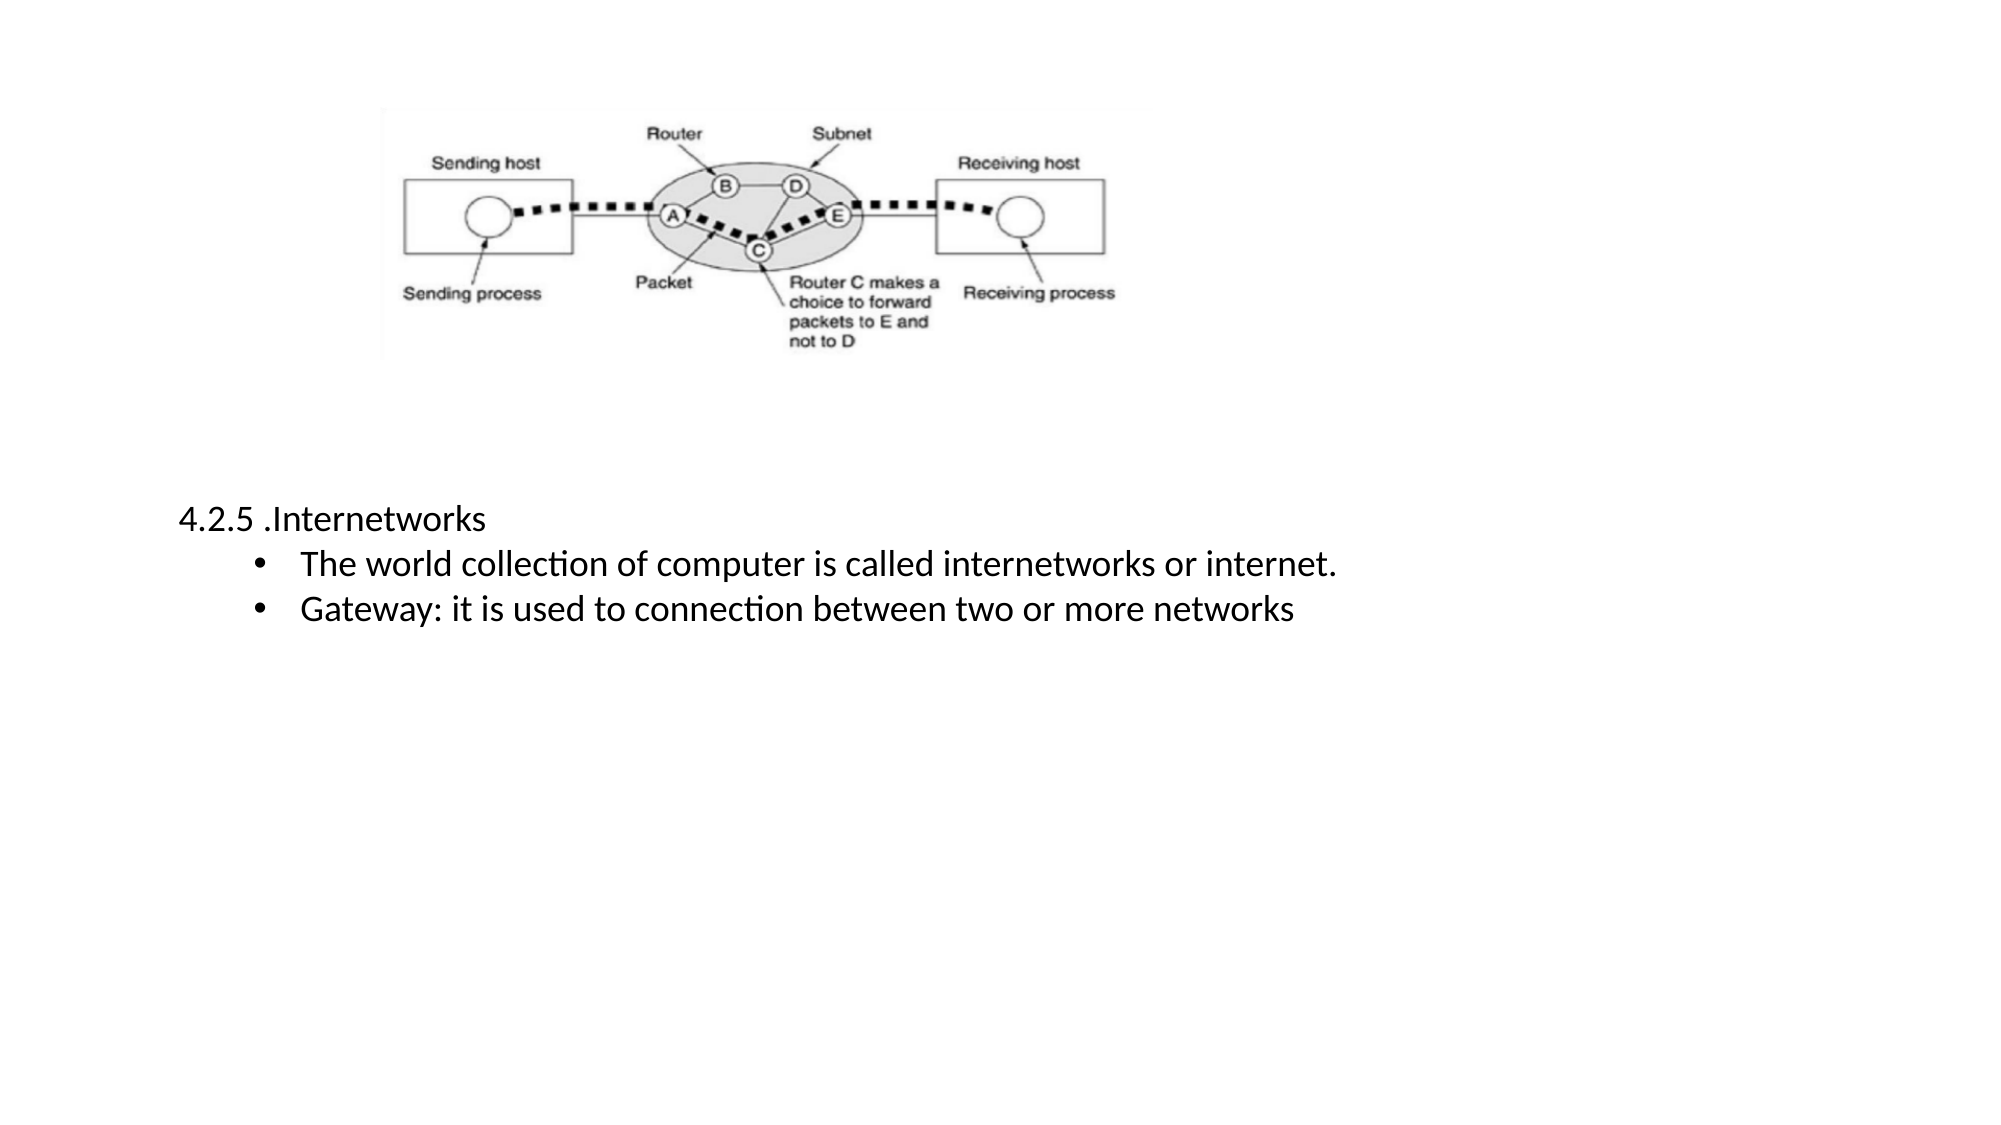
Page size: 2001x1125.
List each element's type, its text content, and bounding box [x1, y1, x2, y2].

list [304, 106, 1191, 361]
text_box 4.2.5 .Internetworks The world collection of computer is called internetworks or internet. Gateway: it is used to connection between two or more networks [163, 486, 1620, 637]
